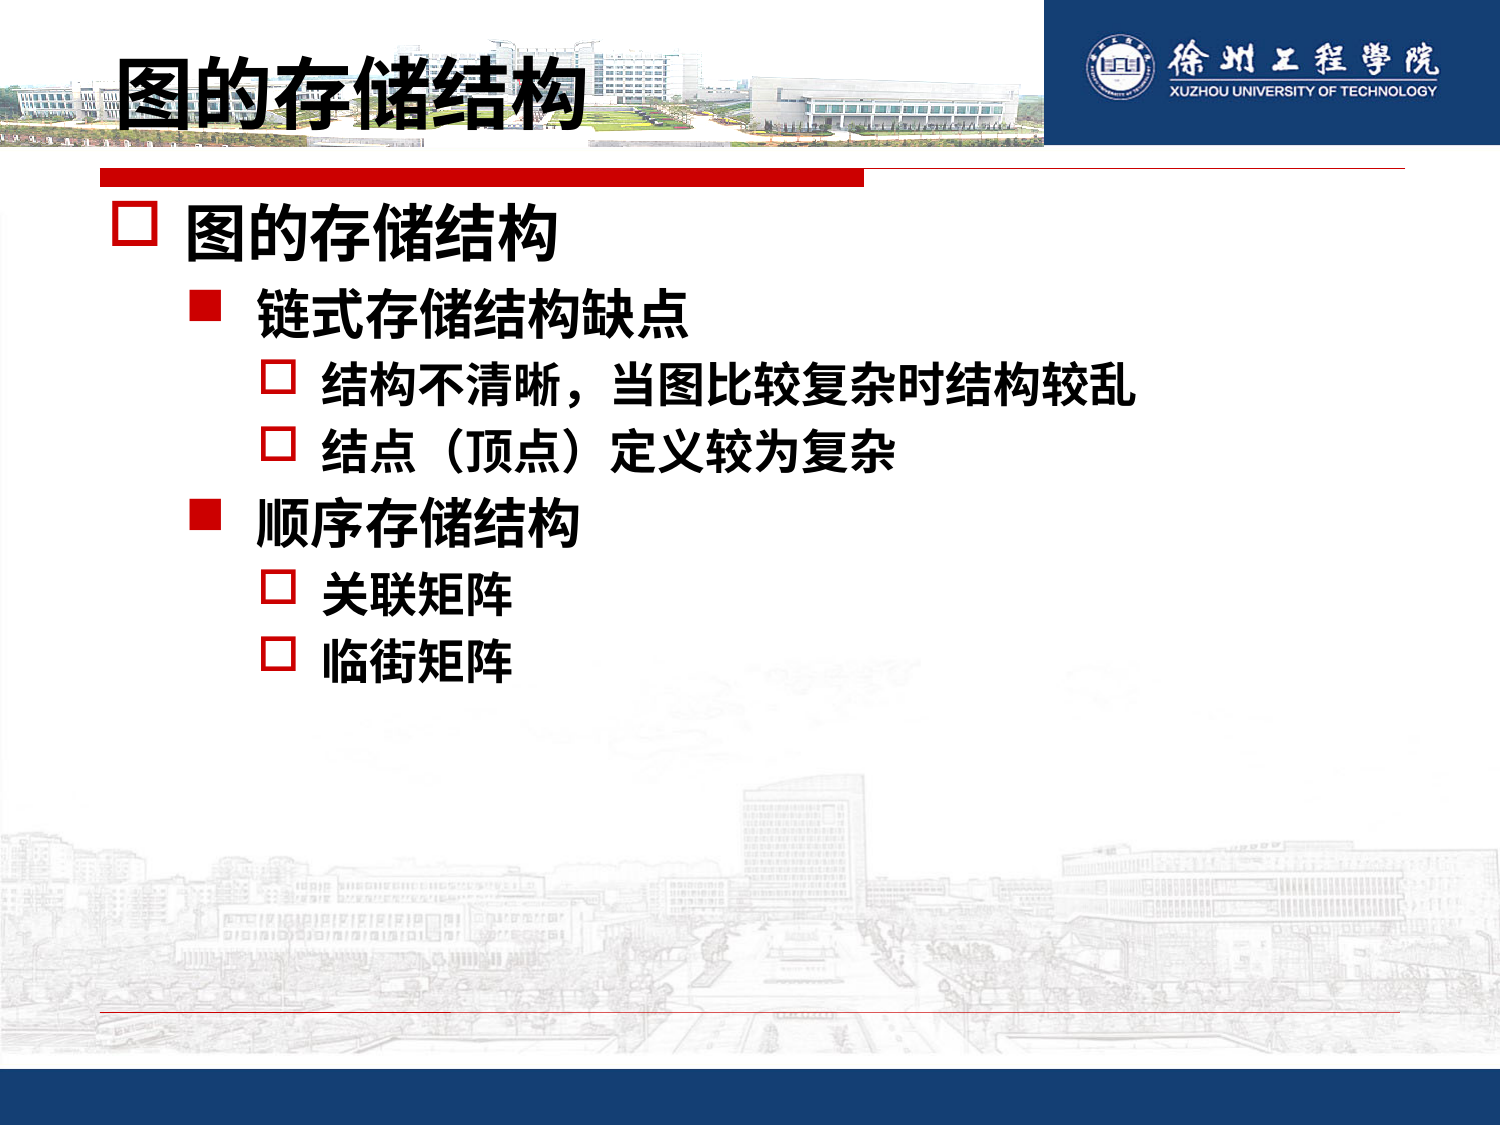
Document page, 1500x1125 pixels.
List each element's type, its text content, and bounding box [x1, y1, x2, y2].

list 图的存储结构 链式存储结构缺点 结构不清晰，当图比较复杂时结构较乱 结点（顶点）定义较为复杂 顺序存储结构 关联矩阵 临街矩阵 [92, 186, 1406, 988]
picture [0, 0, 1500, 1125]
title 图的存储结构 [99, 18, 1085, 147]
